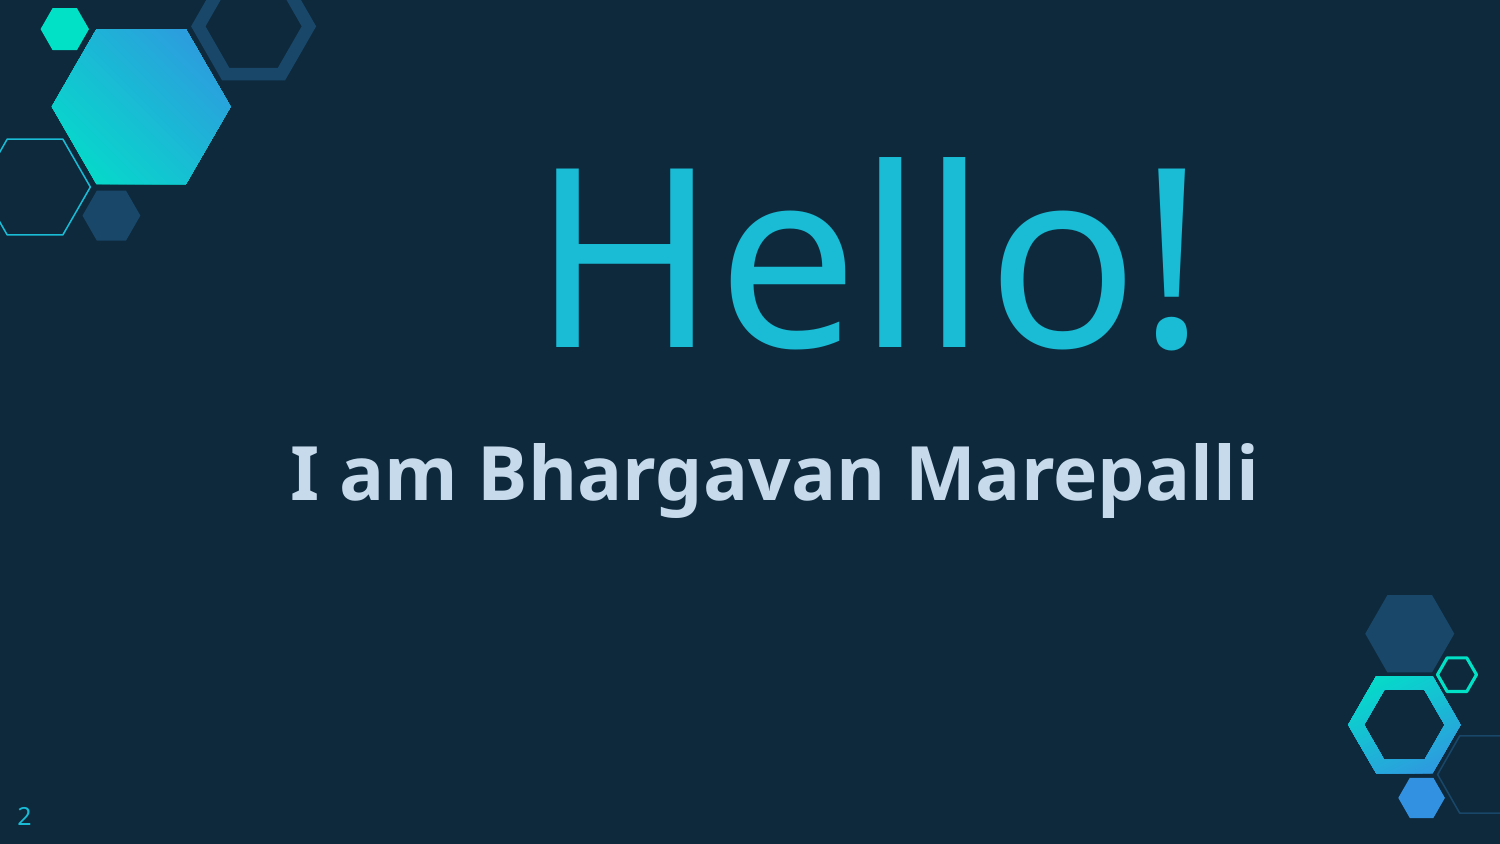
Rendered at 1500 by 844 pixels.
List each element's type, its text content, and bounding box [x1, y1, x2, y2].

list I am Bhargavan Marepalli [275, 410, 1330, 815]
title Hello! [517, 222, 1266, 410]
slide_number 2 [2, 785, 93, 844]
